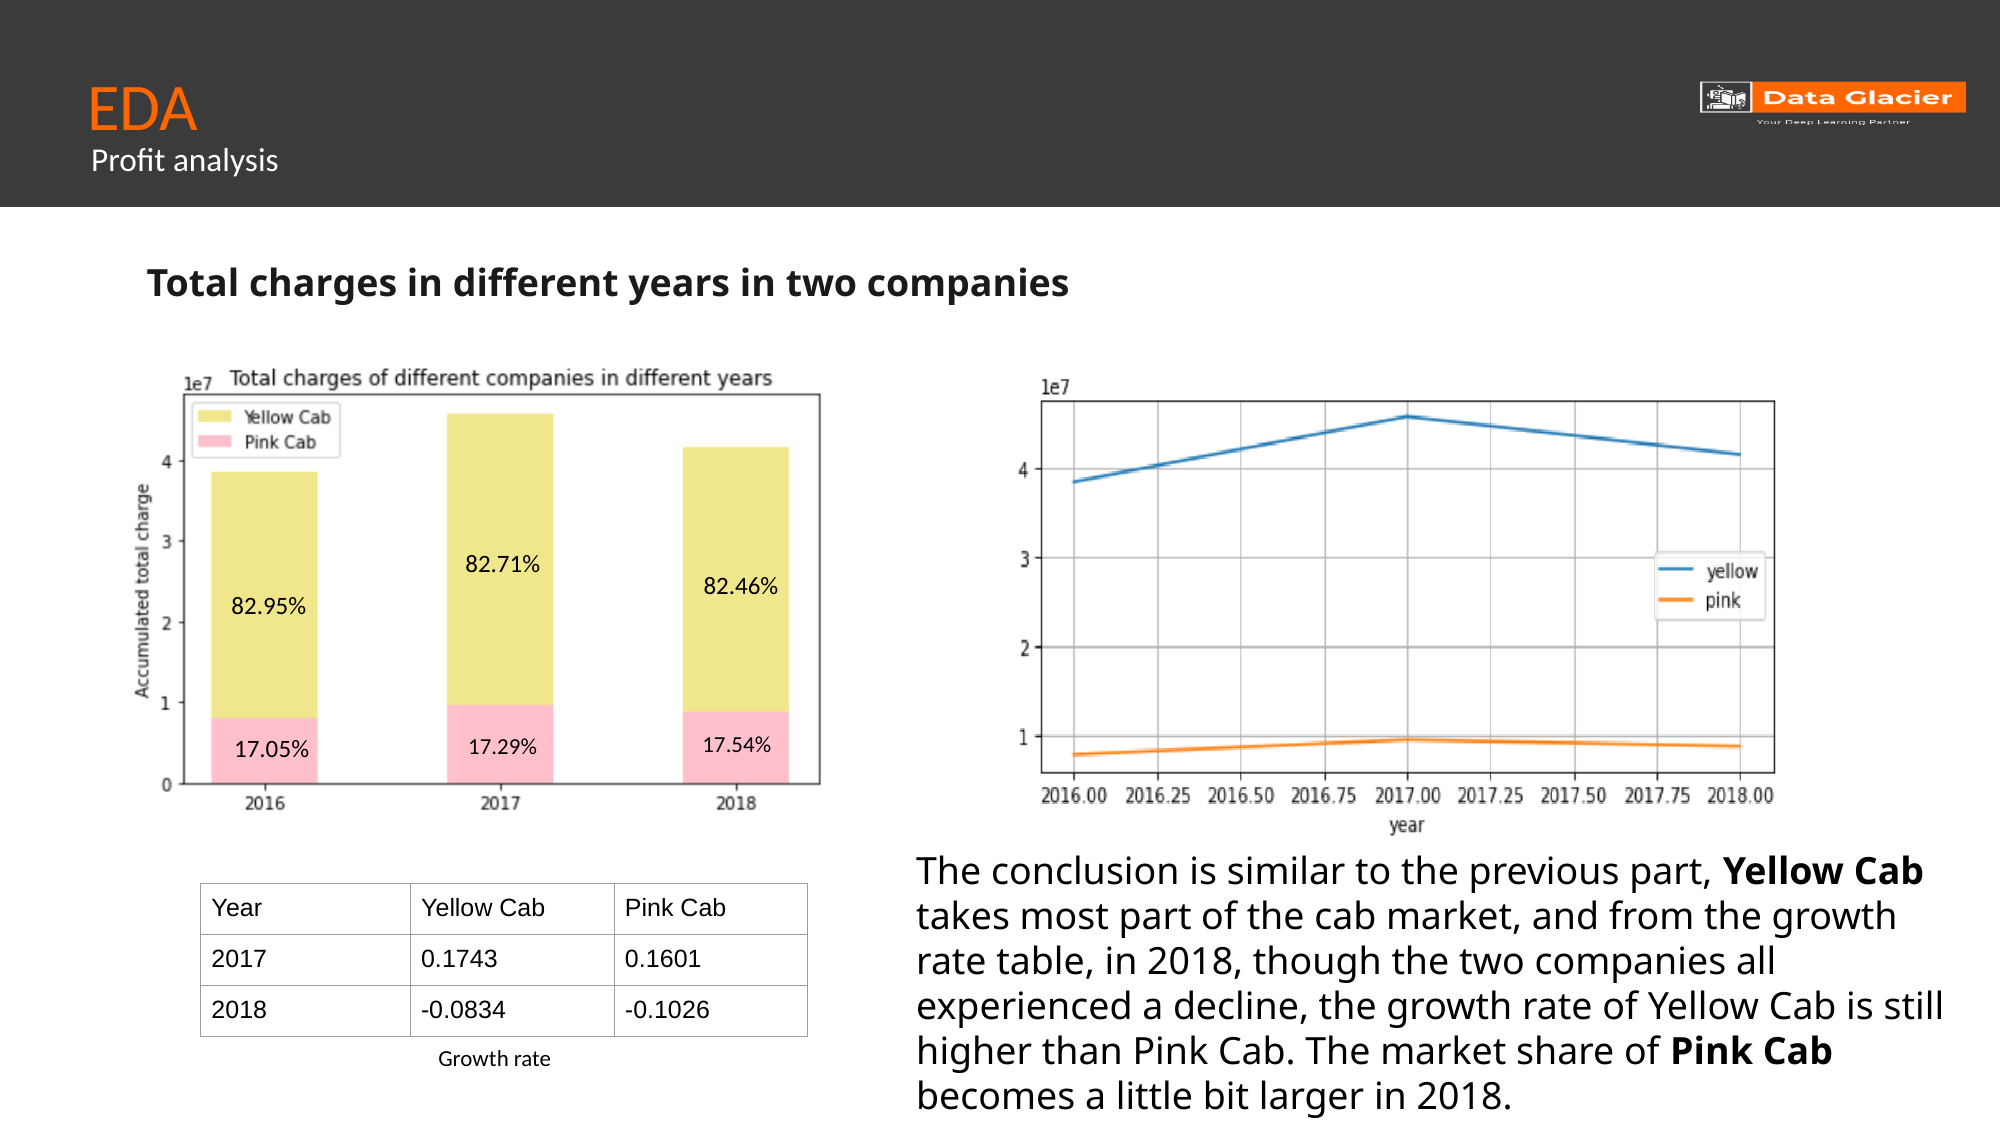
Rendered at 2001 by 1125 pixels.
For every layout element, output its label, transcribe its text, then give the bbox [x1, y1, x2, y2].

table_cell 2017 [201, 935, 410, 985]
picture [999, 357, 1784, 851]
title [0, 0, 2000, 207]
table_header Year [201, 884, 410, 934]
table_header Yellow Cab [411, 884, 614, 934]
text_box Growth rate [423, 1036, 585, 1079]
picture [111, 357, 848, 824]
table_cell 0.1743 [411, 935, 614, 985]
picture [1697, 21, 1969, 185]
table_cell 0.1601 [615, 935, 807, 985]
text_box EDA [72, 56, 1023, 152]
text_box The conclusion is similar to the previous part, Yellow Cab takes most part of the cab market, and from the growth rate table, in 2018, though the two companies all experienced a decline, the growth rate of Yellow Cab is still higher than Pink Cab. The market share of Pink Cab becomes a little bit larger in 2018. [901, 839, 1982, 1124]
table_cell 2018 [201, 986, 410, 1036]
text_box Profit analysis [76, 130, 721, 186]
table_cell -0.0834 [411, 986, 614, 1036]
table_cell -0.1026 [615, 986, 807, 1036]
table_header Pink Cab [615, 884, 807, 934]
text_box Total charges in different years in two companies [131, 251, 1132, 312]
